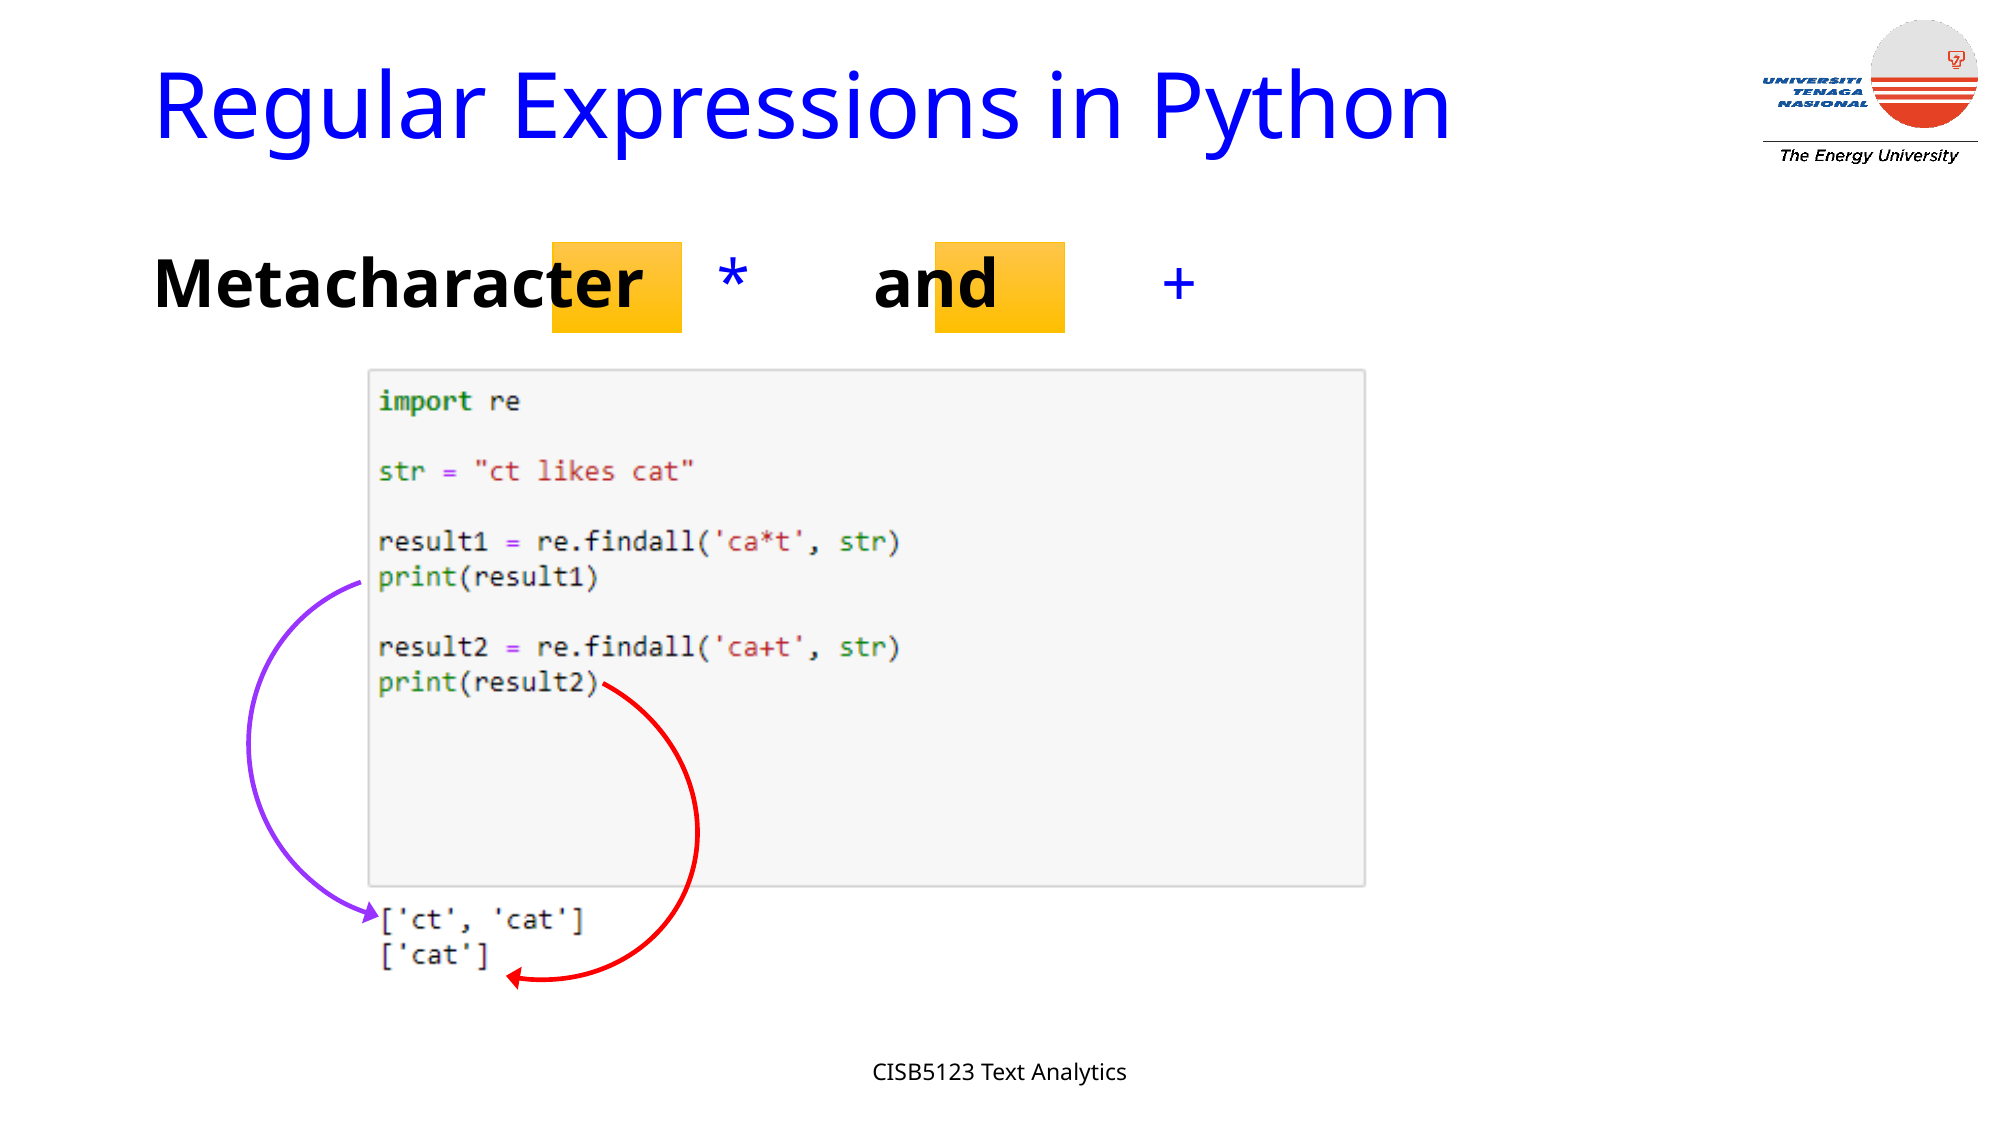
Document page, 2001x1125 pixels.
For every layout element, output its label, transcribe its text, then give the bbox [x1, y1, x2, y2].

title Regular Expressions in Python [137, 0, 1863, 218]
text_box [248, 581, 362, 912]
list Metacharacter * and + [137, 242, 1896, 368]
picture [1863, 0, 2000, 184]
footer CISB5123 Text Analytics [662, 1042, 1338, 1103]
picture [362, 355, 1383, 985]
